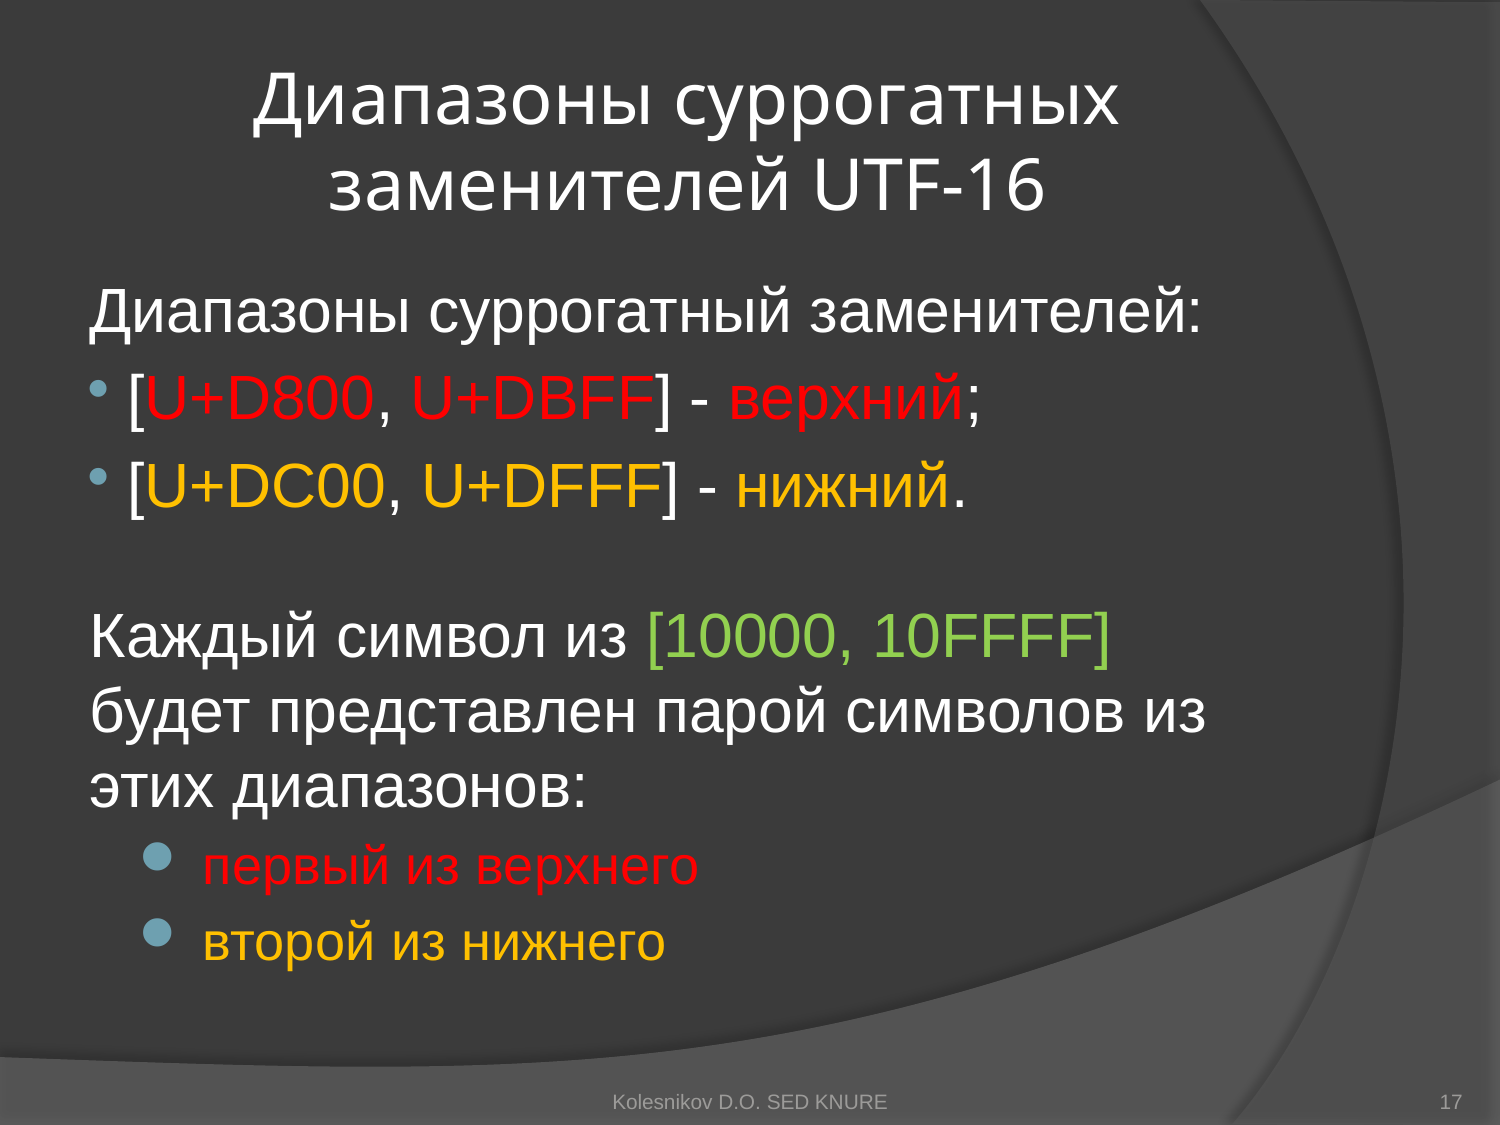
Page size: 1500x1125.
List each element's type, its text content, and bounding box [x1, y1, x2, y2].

title Диапазоны суррогатных заменителей UTF-16 [75, 45, 1300, 233]
list Диапазоны суррогатный заменителей: [U+D800, U+DBFF] - верхний; [U+DC00, U+DFFF] - нижний. Каждый символ из [10000, 10FFFF] будет представлен парой символов из этих диапазонов: первый из верхнего второй из нижнего [75, 262, 1300, 1005]
footer Kolesnikov D.O. SED KNURE [512, 1053, 988, 1114]
slide_number 17 [1337, 1053, 1463, 1114]
